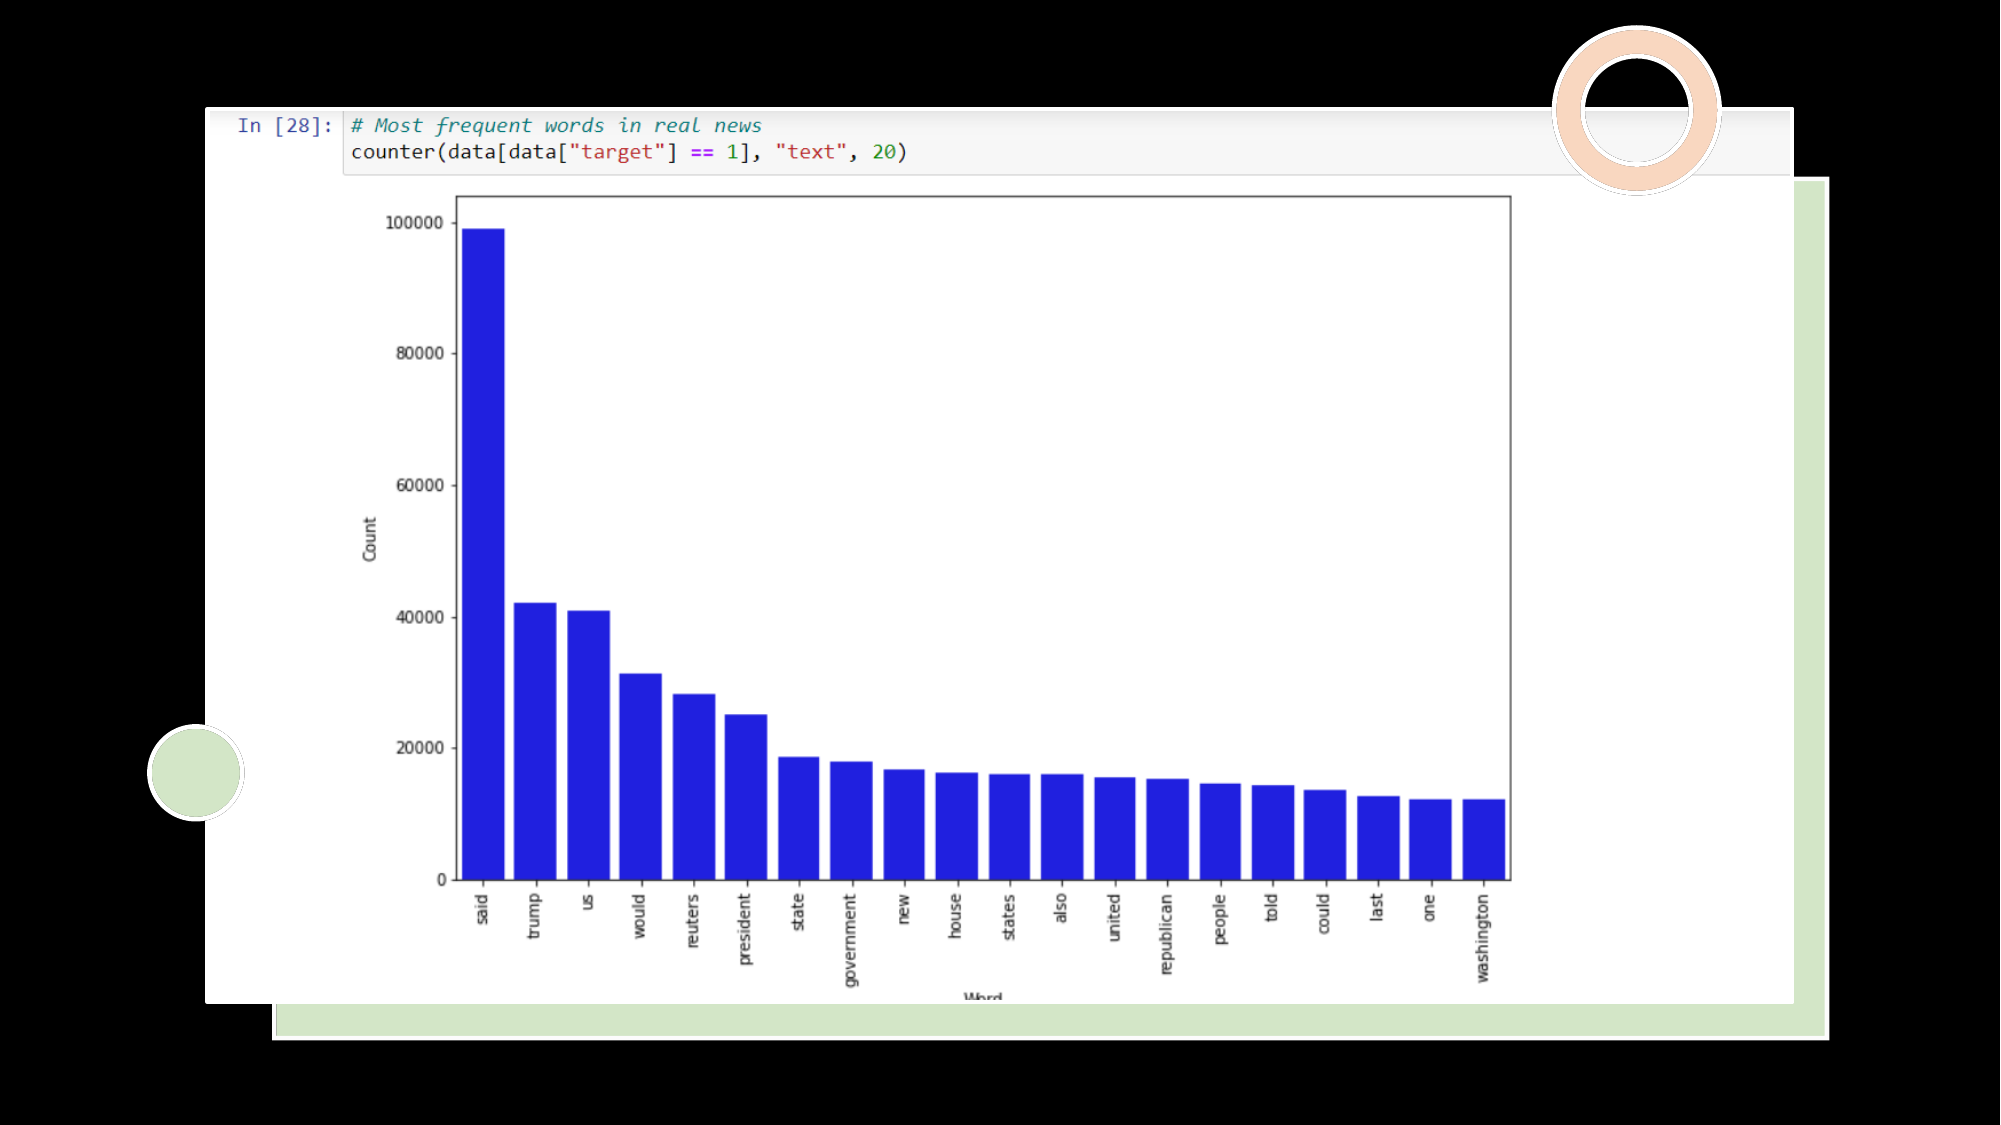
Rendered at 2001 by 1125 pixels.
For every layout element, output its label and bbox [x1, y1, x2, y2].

text_box [273, 178, 1828, 1039]
text_box [148, 725, 209, 821]
list [209, 111, 1790, 1000]
text_box [0, 0, 2000, 1125]
text_box [1553, 26, 1721, 111]
